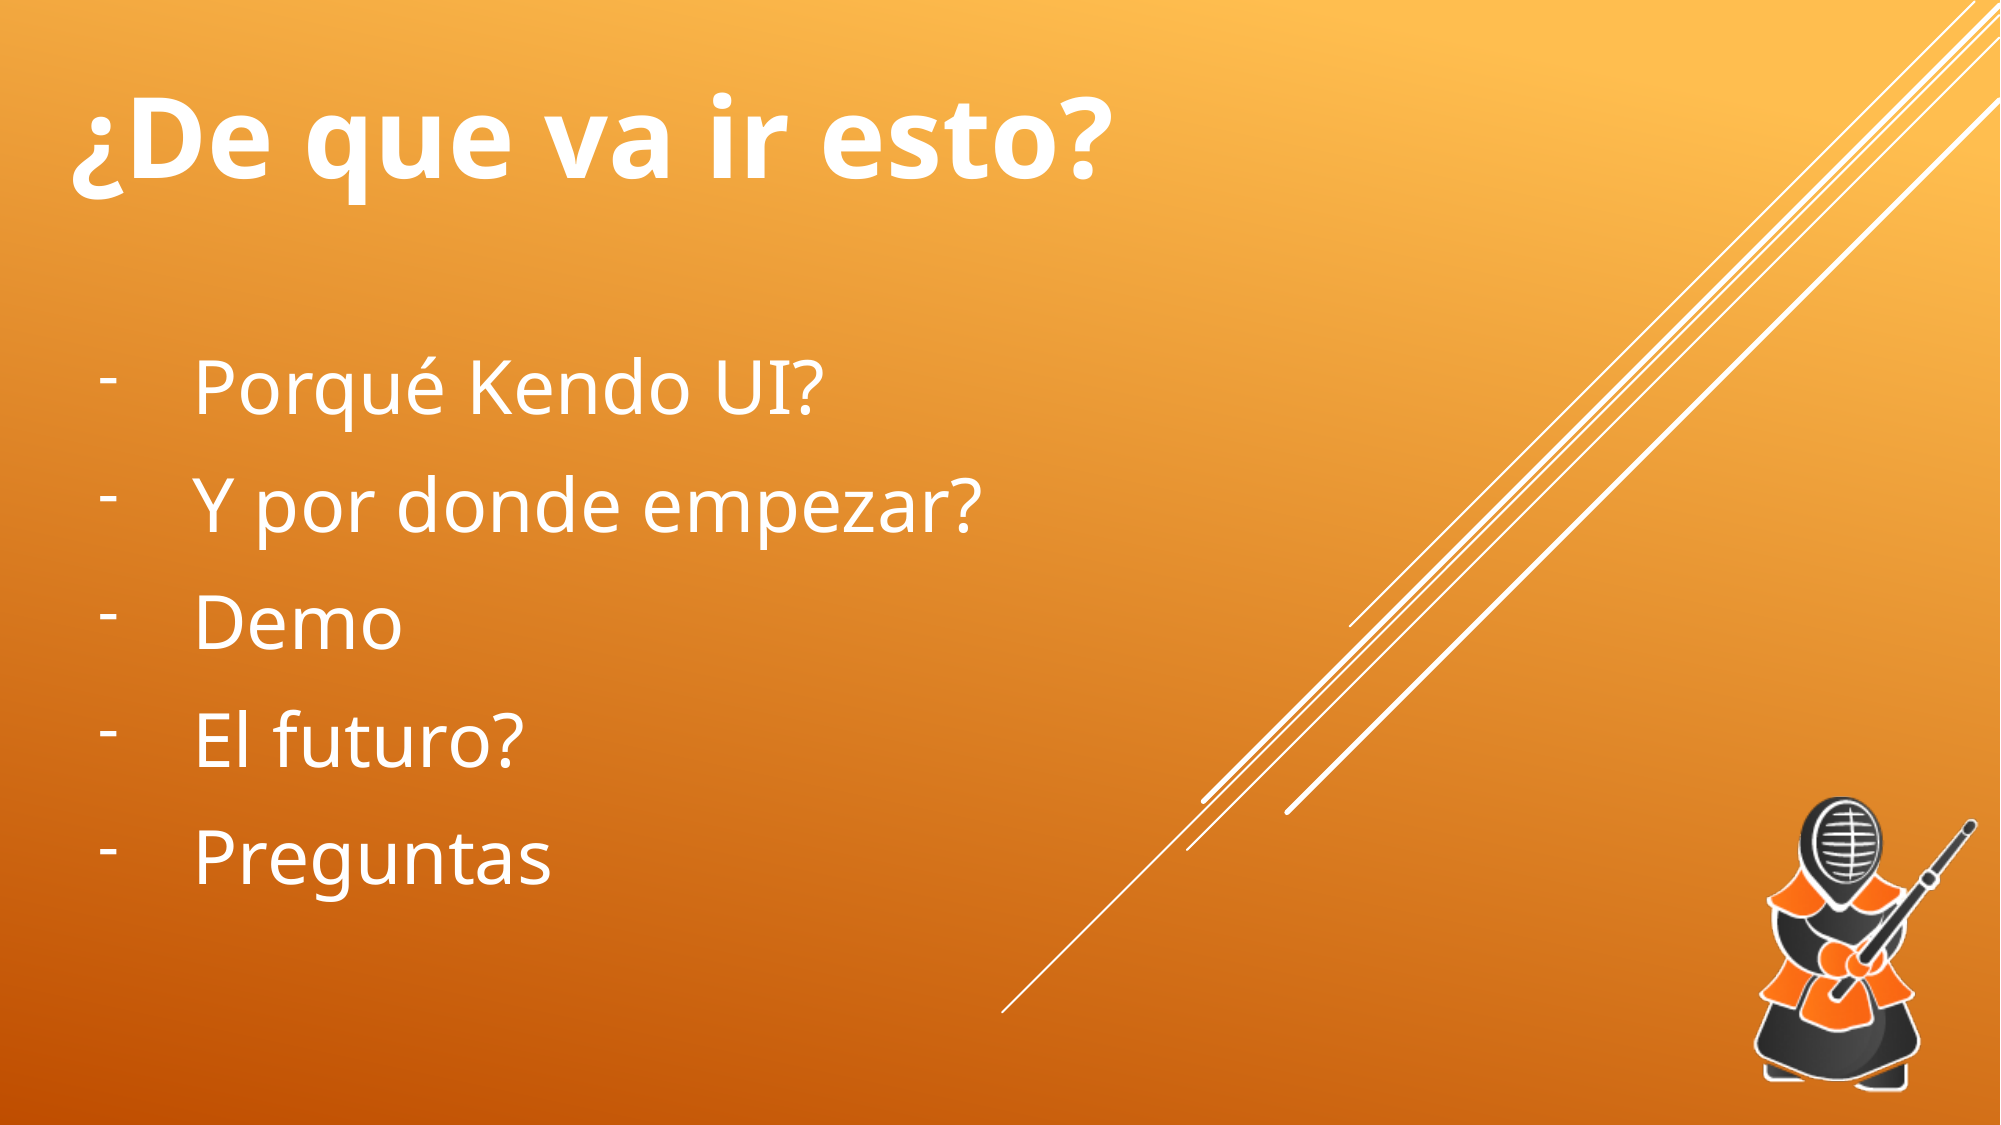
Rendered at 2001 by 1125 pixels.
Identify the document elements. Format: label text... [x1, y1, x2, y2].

picture [1710, 789, 2000, 1103]
title ¿De que va ir esto? [55, 26, 1894, 209]
subtitle Porqué Kendo UI? Y por donde empezar? Demo El futuro? Preguntas [83, 332, 1442, 921]
